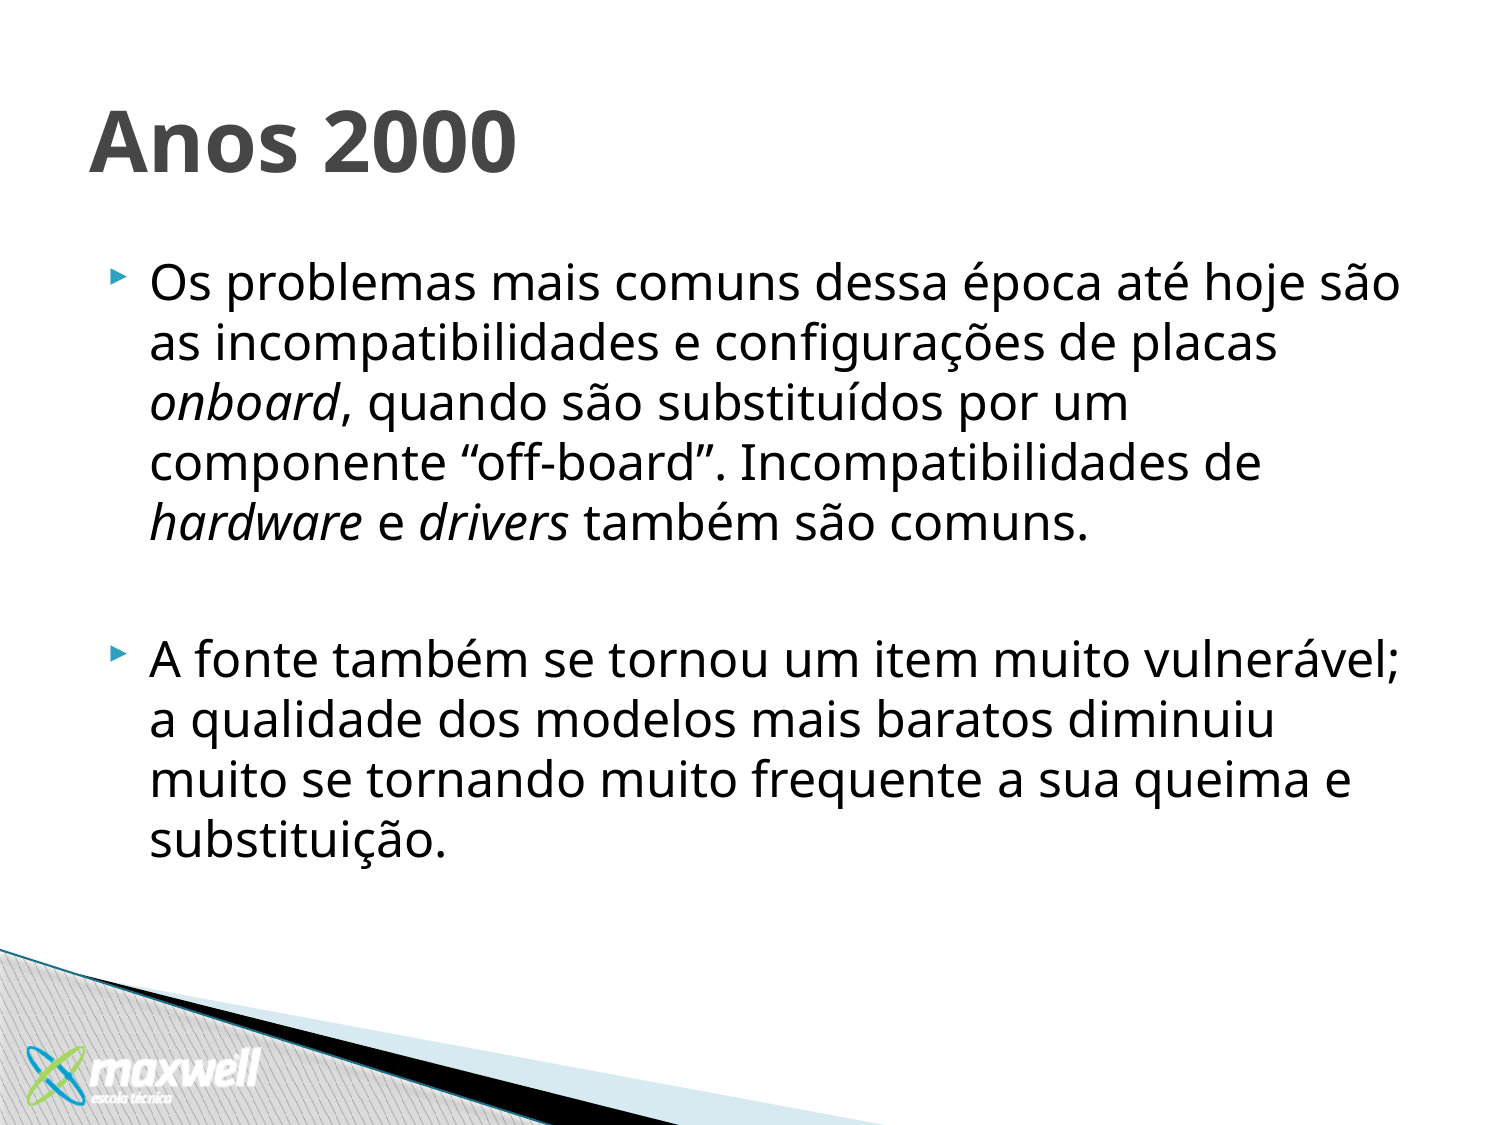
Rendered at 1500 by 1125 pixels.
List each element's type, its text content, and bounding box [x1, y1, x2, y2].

title Anos 2000 [75, 45, 1425, 233]
list Os problemas mais comuns dessa época até hoje são as incompatibilidades e configurações de placas onboard, quando são substituídos por um componente “off-board”. Incompatibilidades de hardware e drivers também são comuns. A fonte também se tornou um item muito vulnerável; a qualidade dos modelos mais baratos diminuiu muito se tornando muito frequente a sua queima e substituição. [75, 243, 1425, 986]
picture [17, 1040, 272, 1118]
